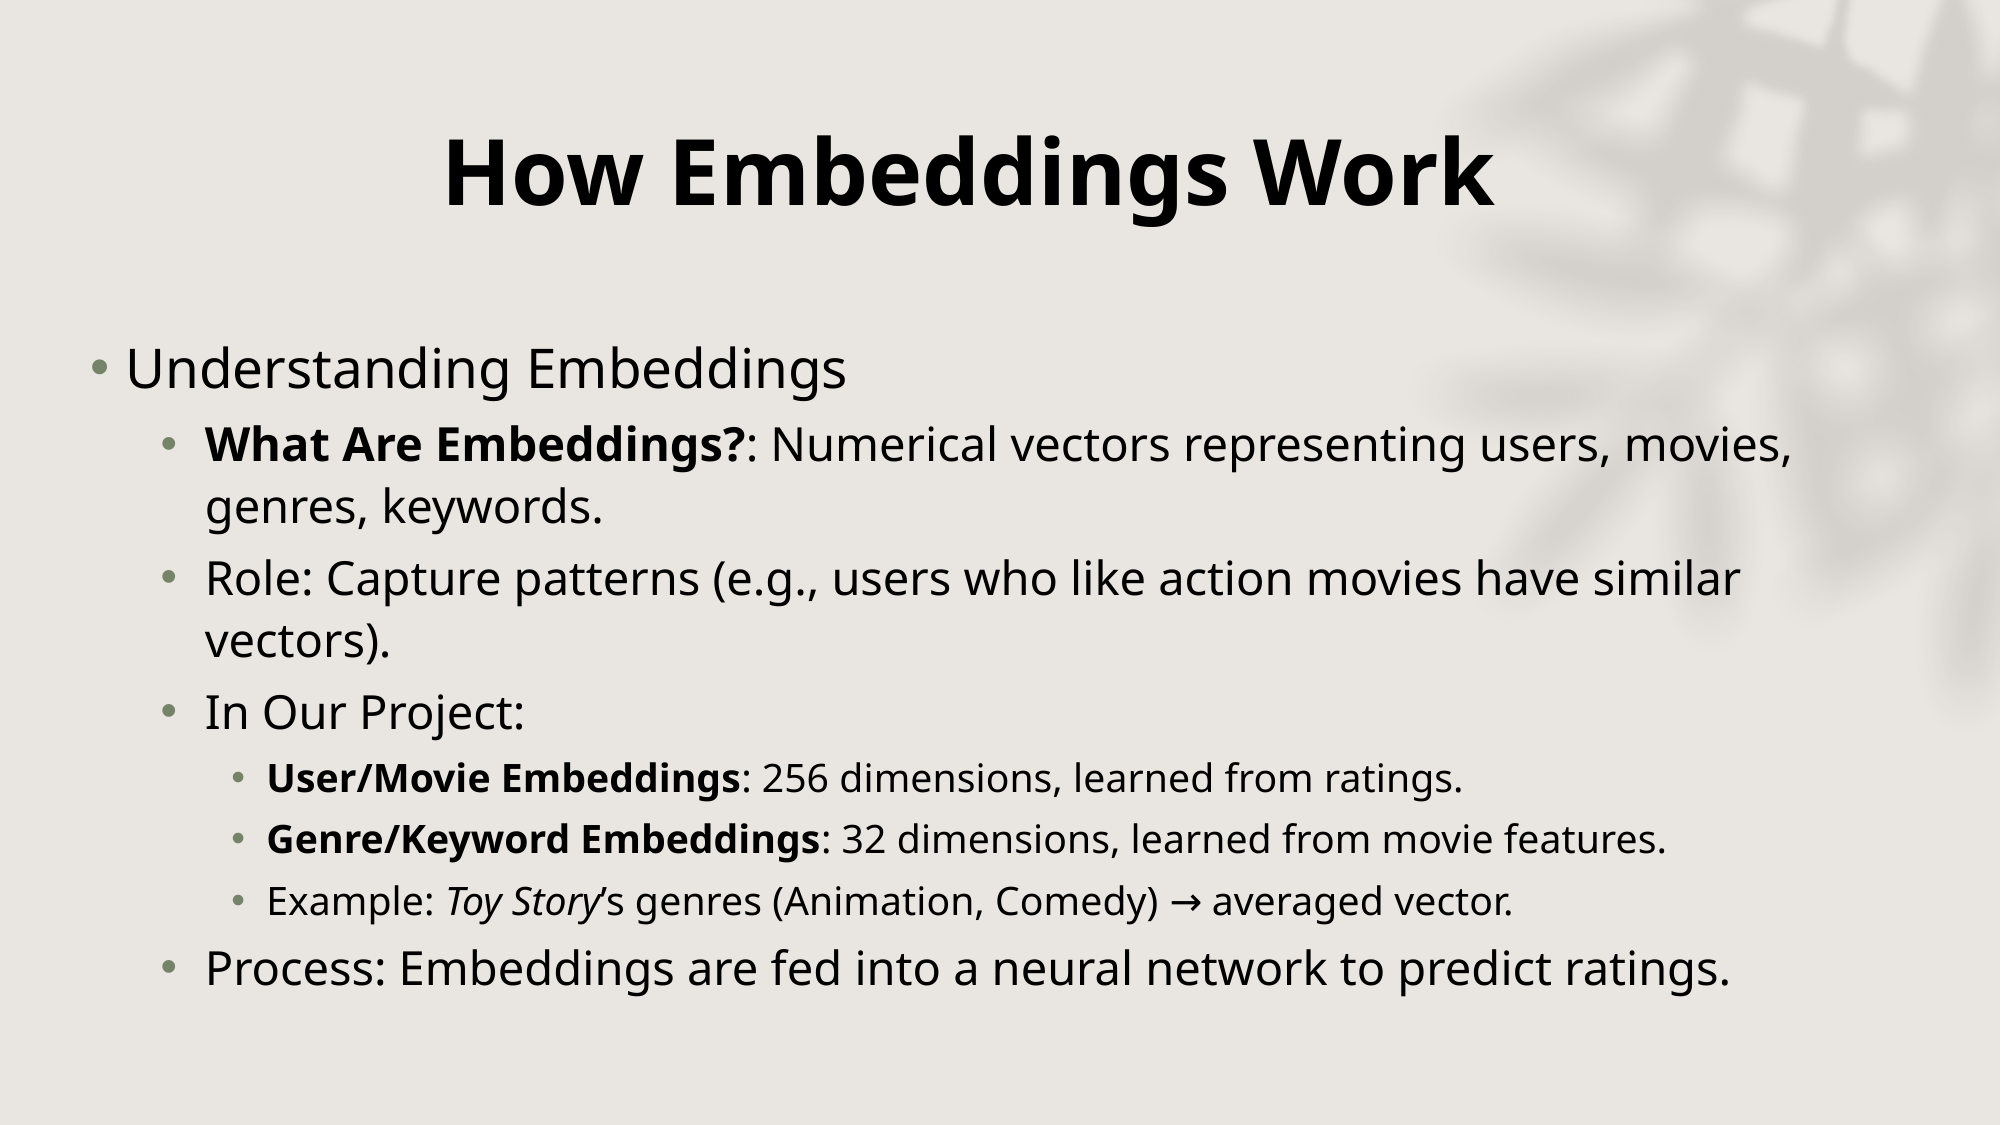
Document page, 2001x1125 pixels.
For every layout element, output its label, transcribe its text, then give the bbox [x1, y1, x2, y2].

list Understanding Embeddings What Are Embeddings?: Numerical vectors representing users, movies, genres, keywords. Role: Capture patterns (e.g., users who like action movies have similar vectors). In Our Project: User/Movie Embeddings: 256 dimensions, learned from ratings. Genre/Keyword Embeddings: 32 dimensions, learned from movie features. Example: Toy Story’s genres (Animation, Comedy) → averaged vector. Process: Embeddings are fed into a neural network to predict ratings. [75, 319, 1925, 1009]
title How Embeddings Work [75, 60, 1863, 278]
